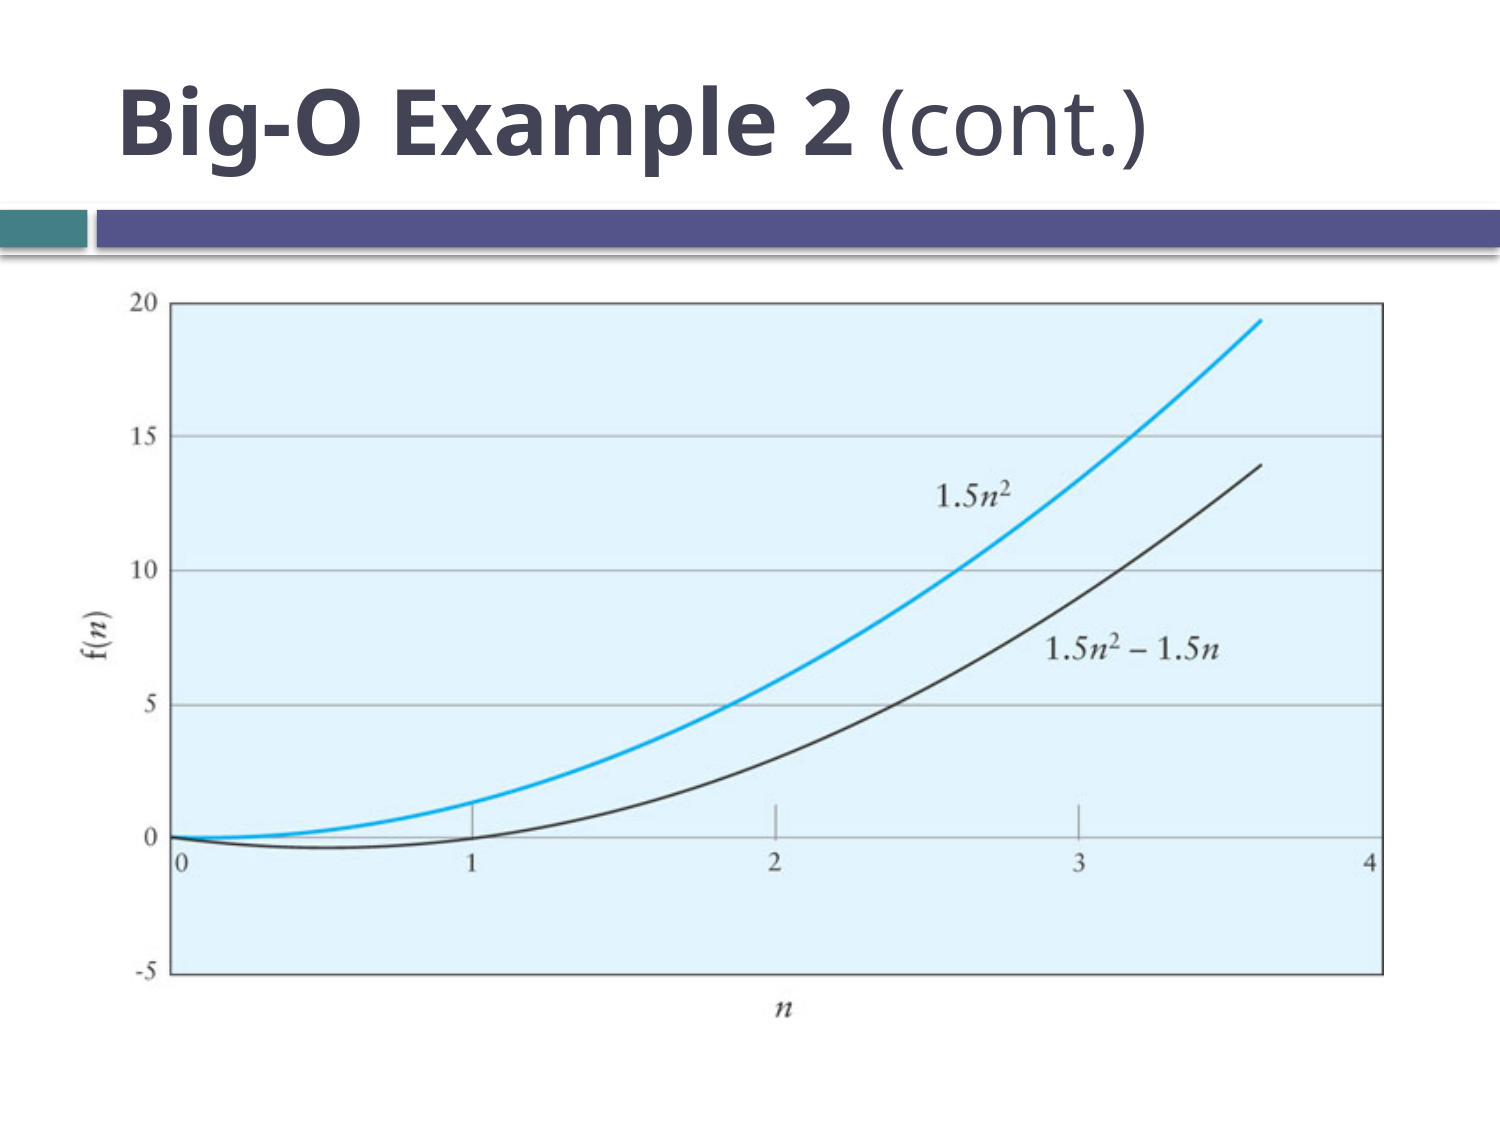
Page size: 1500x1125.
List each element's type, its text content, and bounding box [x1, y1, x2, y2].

title Big-O Example 2 (cont.) [100, 37, 1439, 201]
picture [74, 287, 1384, 1026]
